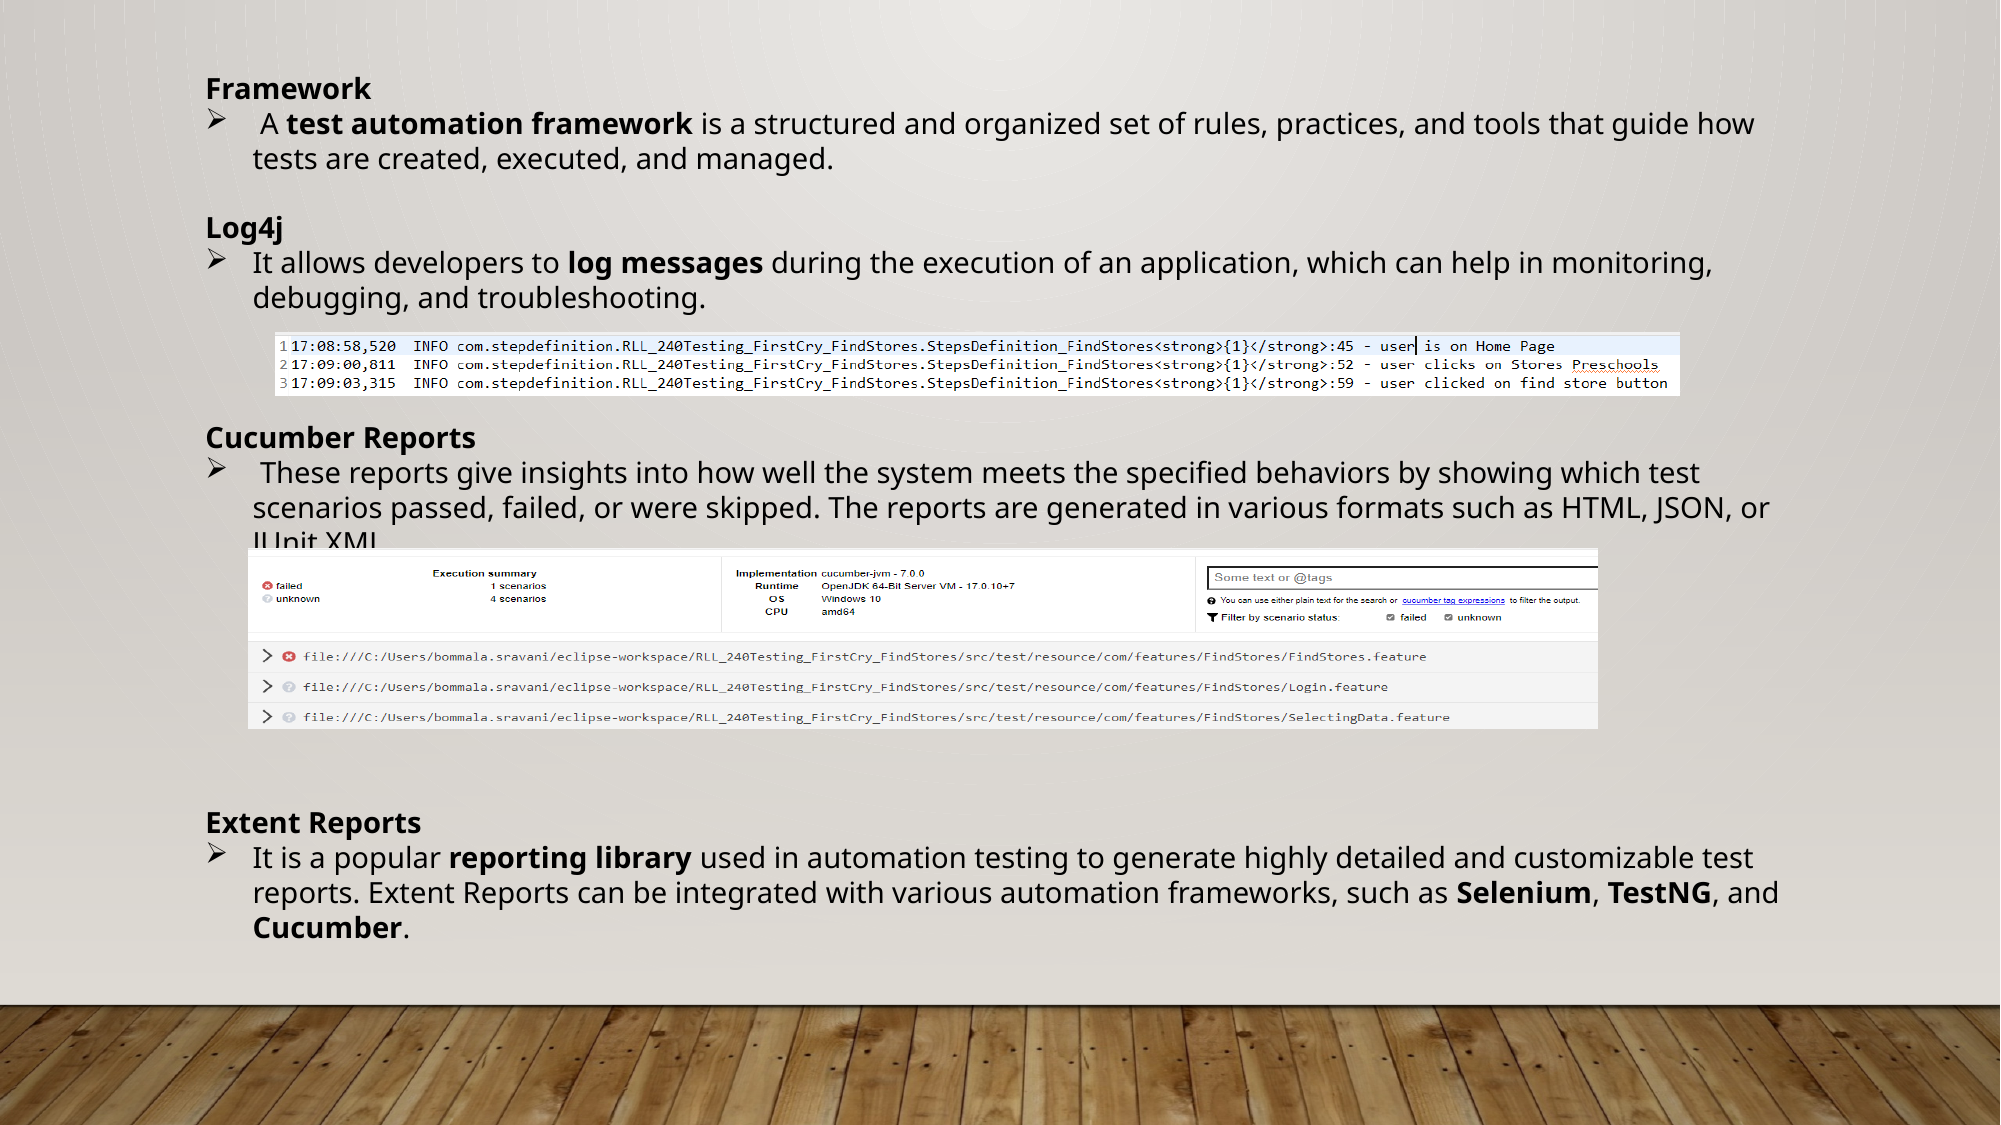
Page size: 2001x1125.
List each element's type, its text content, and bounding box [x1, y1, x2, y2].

picture [0, 1005, 2000, 1125]
picture [248, 547, 1598, 730]
picture [274, 331, 1680, 397]
text_box Framework A test automation framework is a structured and organized set of rules, practices, and tools that guide how tests are created, executed, and managed. Log4j It allows developers to log messages during the execution of an application, which can help in monitoring, debugging, and troubleshooting. Cucumber Reports These reports give insights into how well the system meets the specified behaviors by showing which test scenarios passed, failed, or were skipped. The reports are generated in various formats such as HTML, JSON, or JUnit XML. Extent Reports It is a popular reporting library used in automation testing to generate highly detailed and customizable test reports. Extent Reports can be integrated with various automation frameworks, such as Selenium, TestNG, and Cucumber. [190, 62, 1796, 1057]
